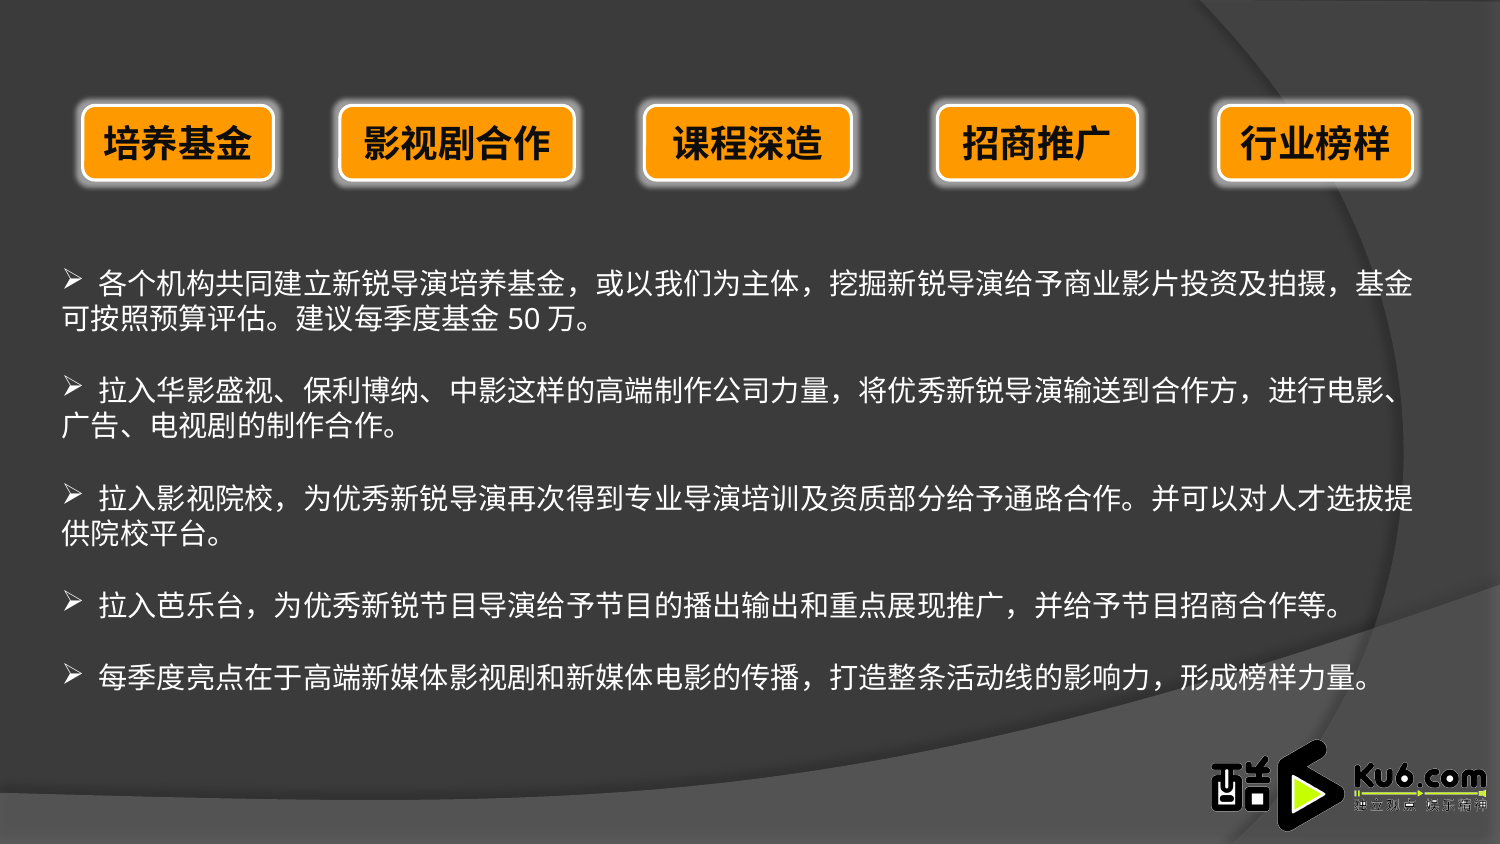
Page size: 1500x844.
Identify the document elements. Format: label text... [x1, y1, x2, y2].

text_box 行业榜样 [1217, 103, 1415, 182]
text_box 招商推广 [935, 103, 1140, 182]
text_box 培养基金 [81, 103, 275, 182]
text_box 影视剧合作 [338, 103, 576, 182]
text_box 课程深造 [642, 103, 853, 182]
text_box 各个机构共同建立新锐导演培养基金，或以我们为主体，挖掘新锐导演给予商业影片投资及拍摄，基金可按照预算评估。建议每季度基金50万。 拉入华影盛视、保利博纳、中影这样的高端制作公司力量，将优秀新锐导演输送到合作方，进行电影、广告、电视剧的制作合作。 拉入影视院校，为优秀新锐导演再次得到专业导演培训及资质部分给予通路合作。并可以对人才选拔提供院校平台。 拉入芭乐台，为优秀新锐节目导演给予节目的播出输出和重点展现推广，并给予节目招商合作等。 每季度亮点在于高端新媒体影视剧和新媒体电影的传播，打造整条活动线的影响力，形成榜样力量。 [46, 257, 1430, 703]
picture [1207, 738, 1489, 833]
